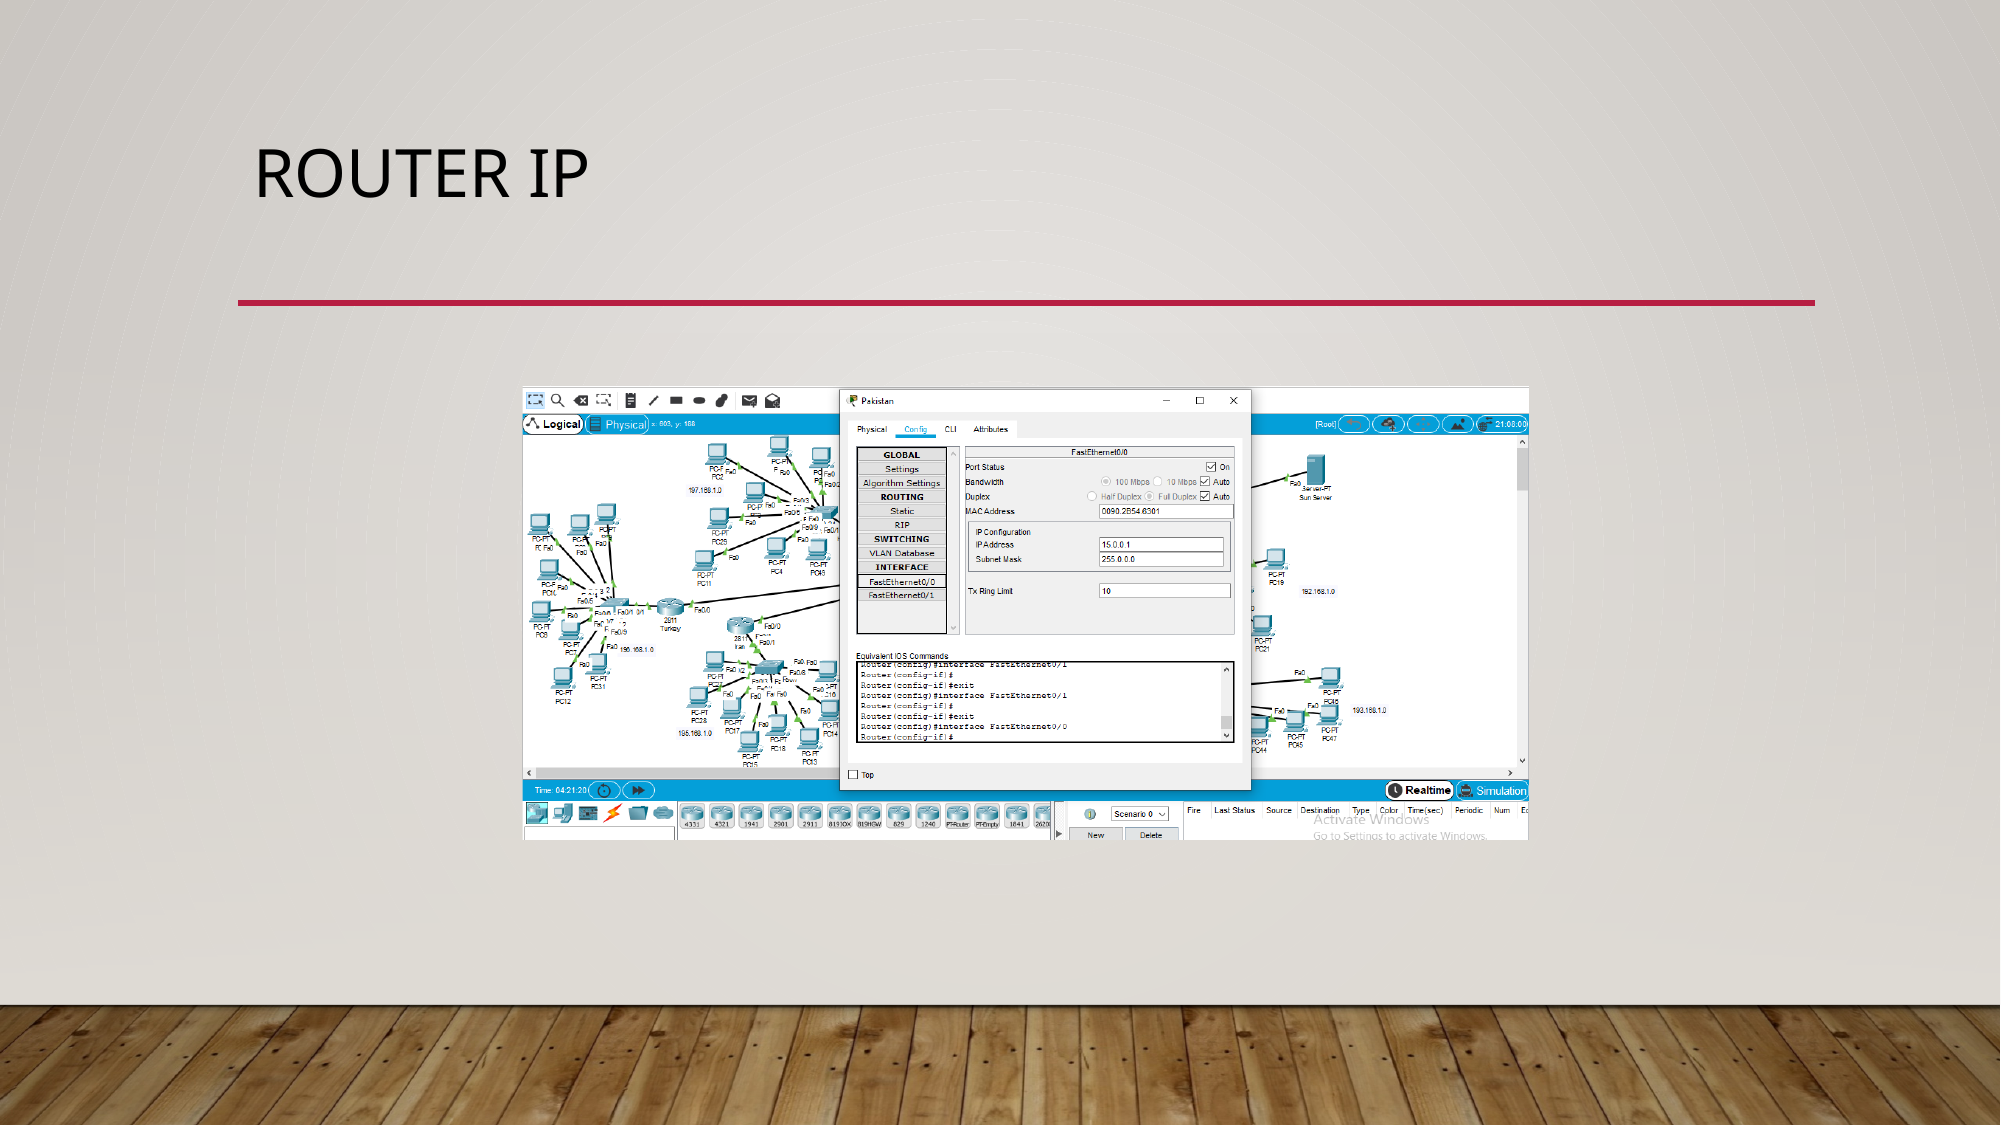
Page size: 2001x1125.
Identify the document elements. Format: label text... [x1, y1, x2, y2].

title Router ip [238, 131, 1814, 305]
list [522, 386, 1530, 840]
picture [0, 1005, 2000, 1125]
